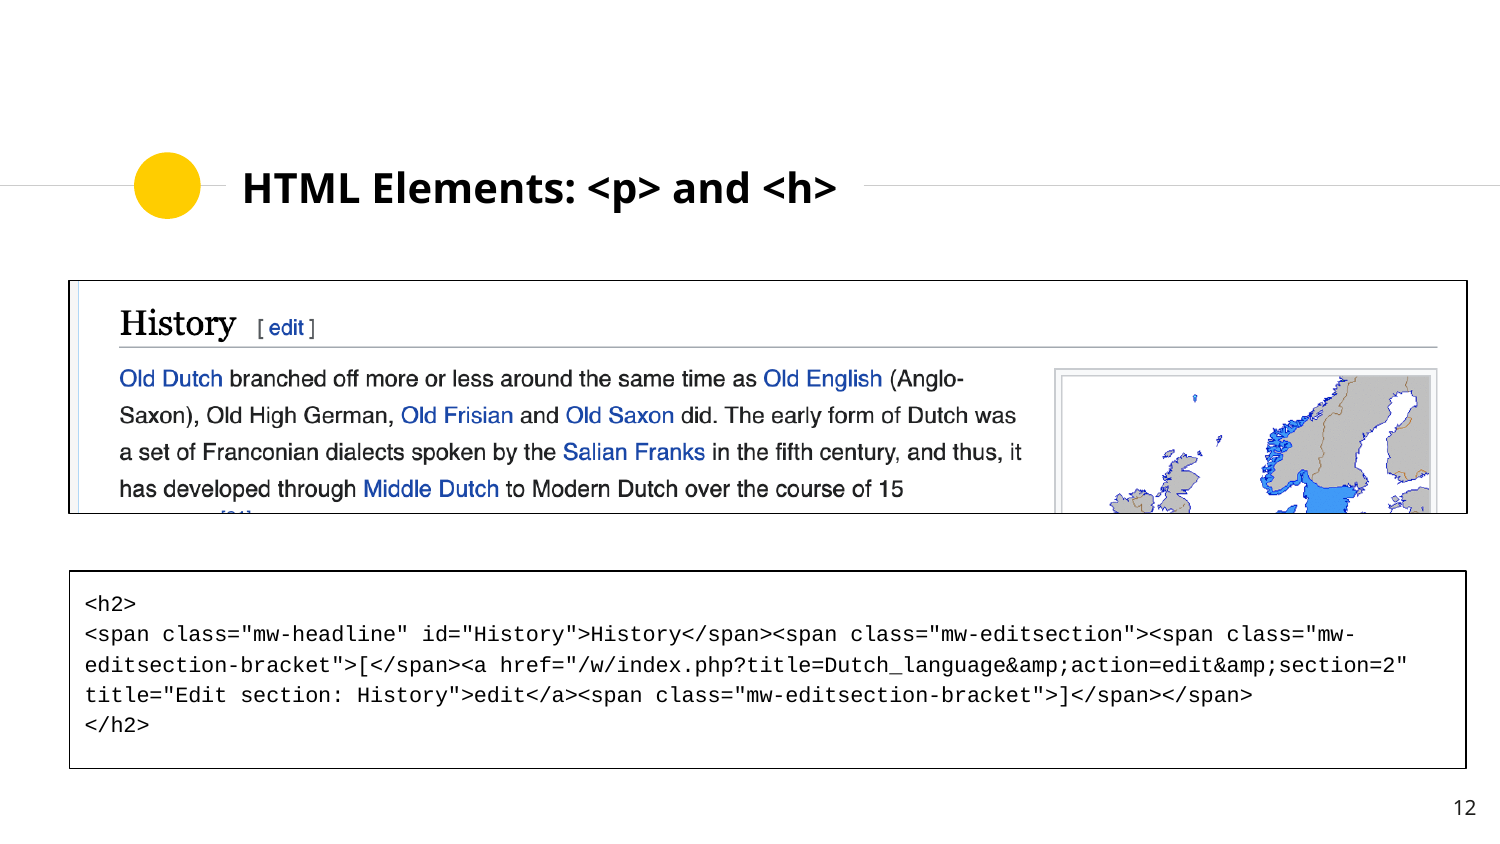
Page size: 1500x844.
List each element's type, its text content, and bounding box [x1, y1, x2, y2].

picture [69, 280, 1467, 513]
title HTML Elements: <p> and <h> [226, 151, 863, 223]
text_box <h2> <span class="mw-headline" id="History">History</span><span class="mw-editsection"><span class="mw-editsection-bracket">[</span><a href="/w/index.php?title=Dutch_language&amp;action=edit&amp;section=2" title="Edit section: History">edit</a><span class="mw-editsection-bracket">]</span></span> </h2> [69, 571, 1466, 769]
slide_number ‹#› [1401, 779, 1492, 844]
